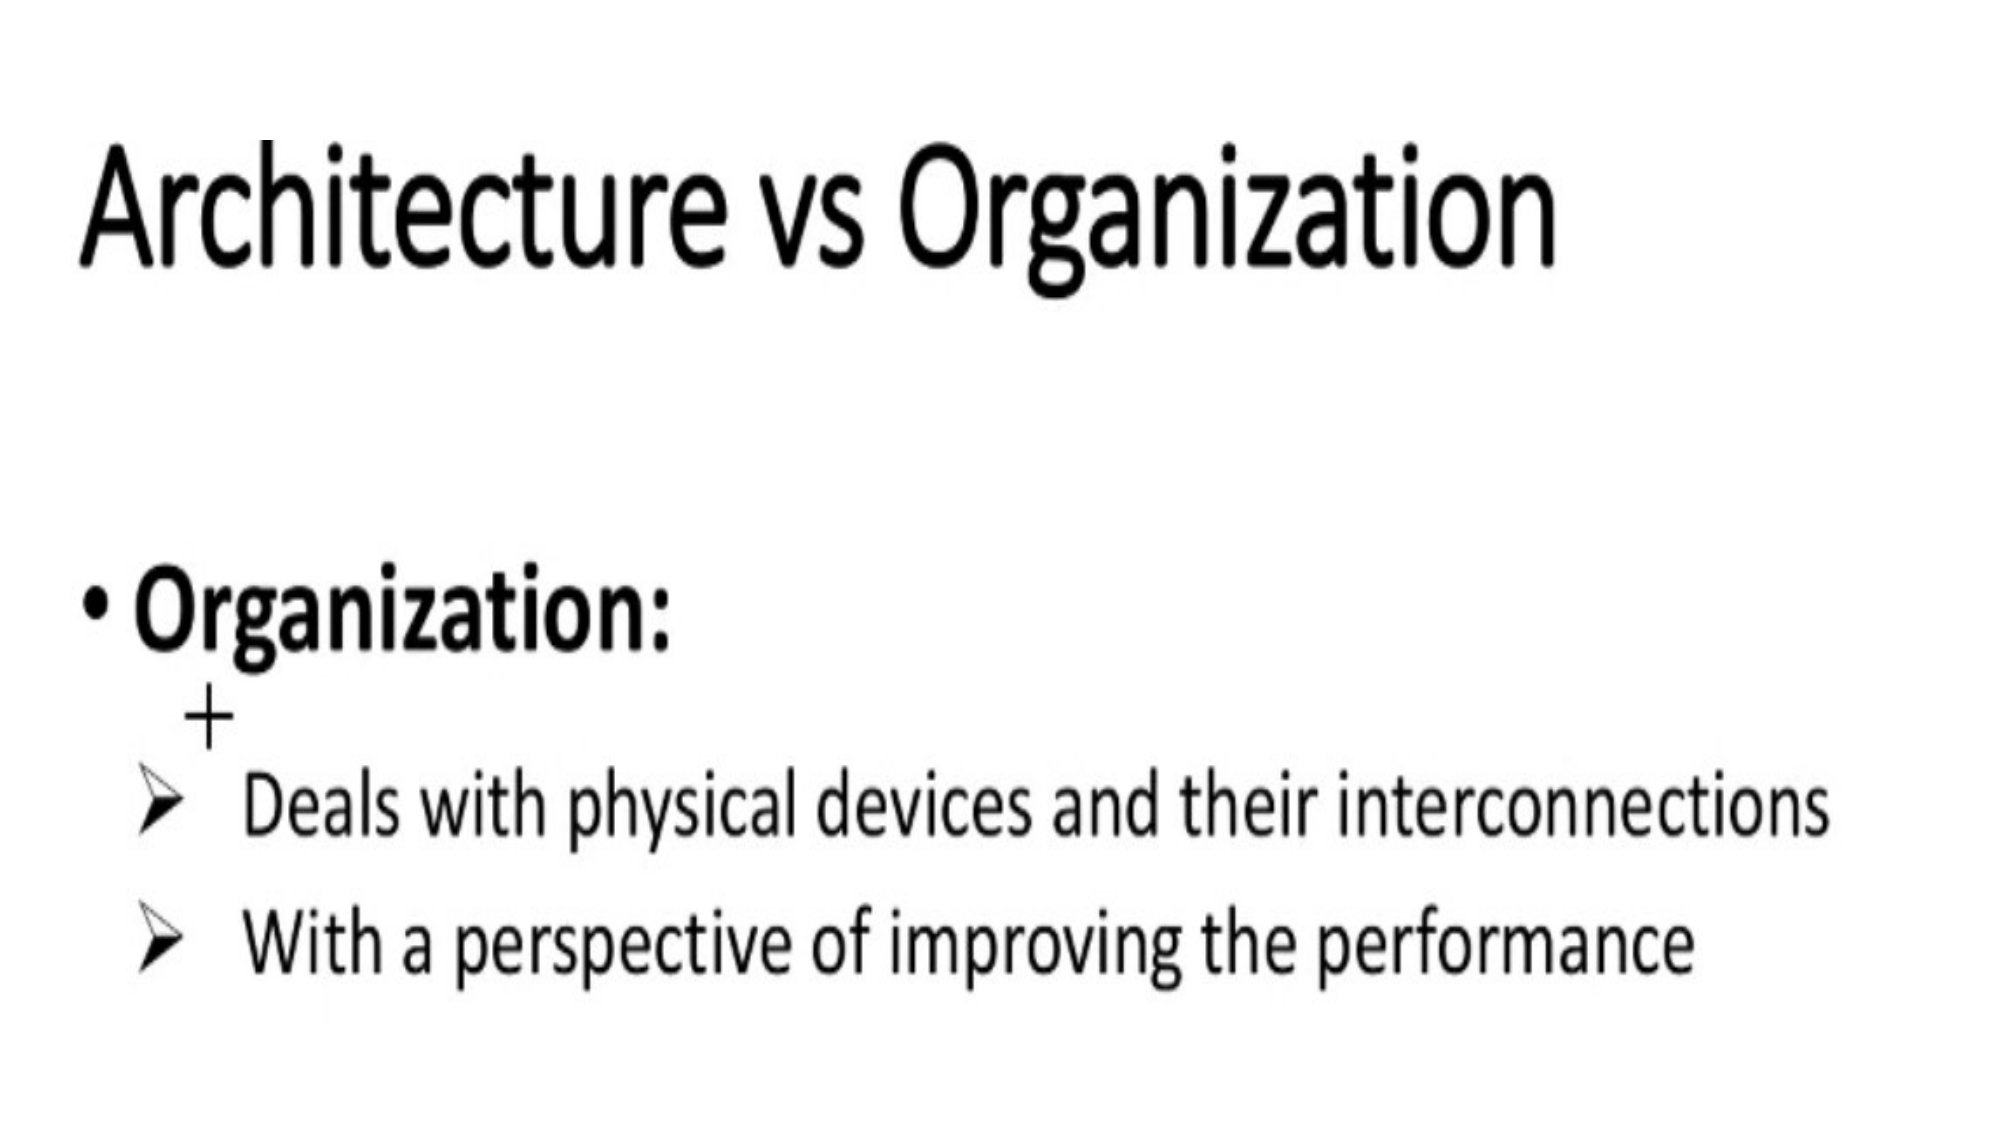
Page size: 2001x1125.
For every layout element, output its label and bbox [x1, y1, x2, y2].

list [57, 140, 1907, 1052]
